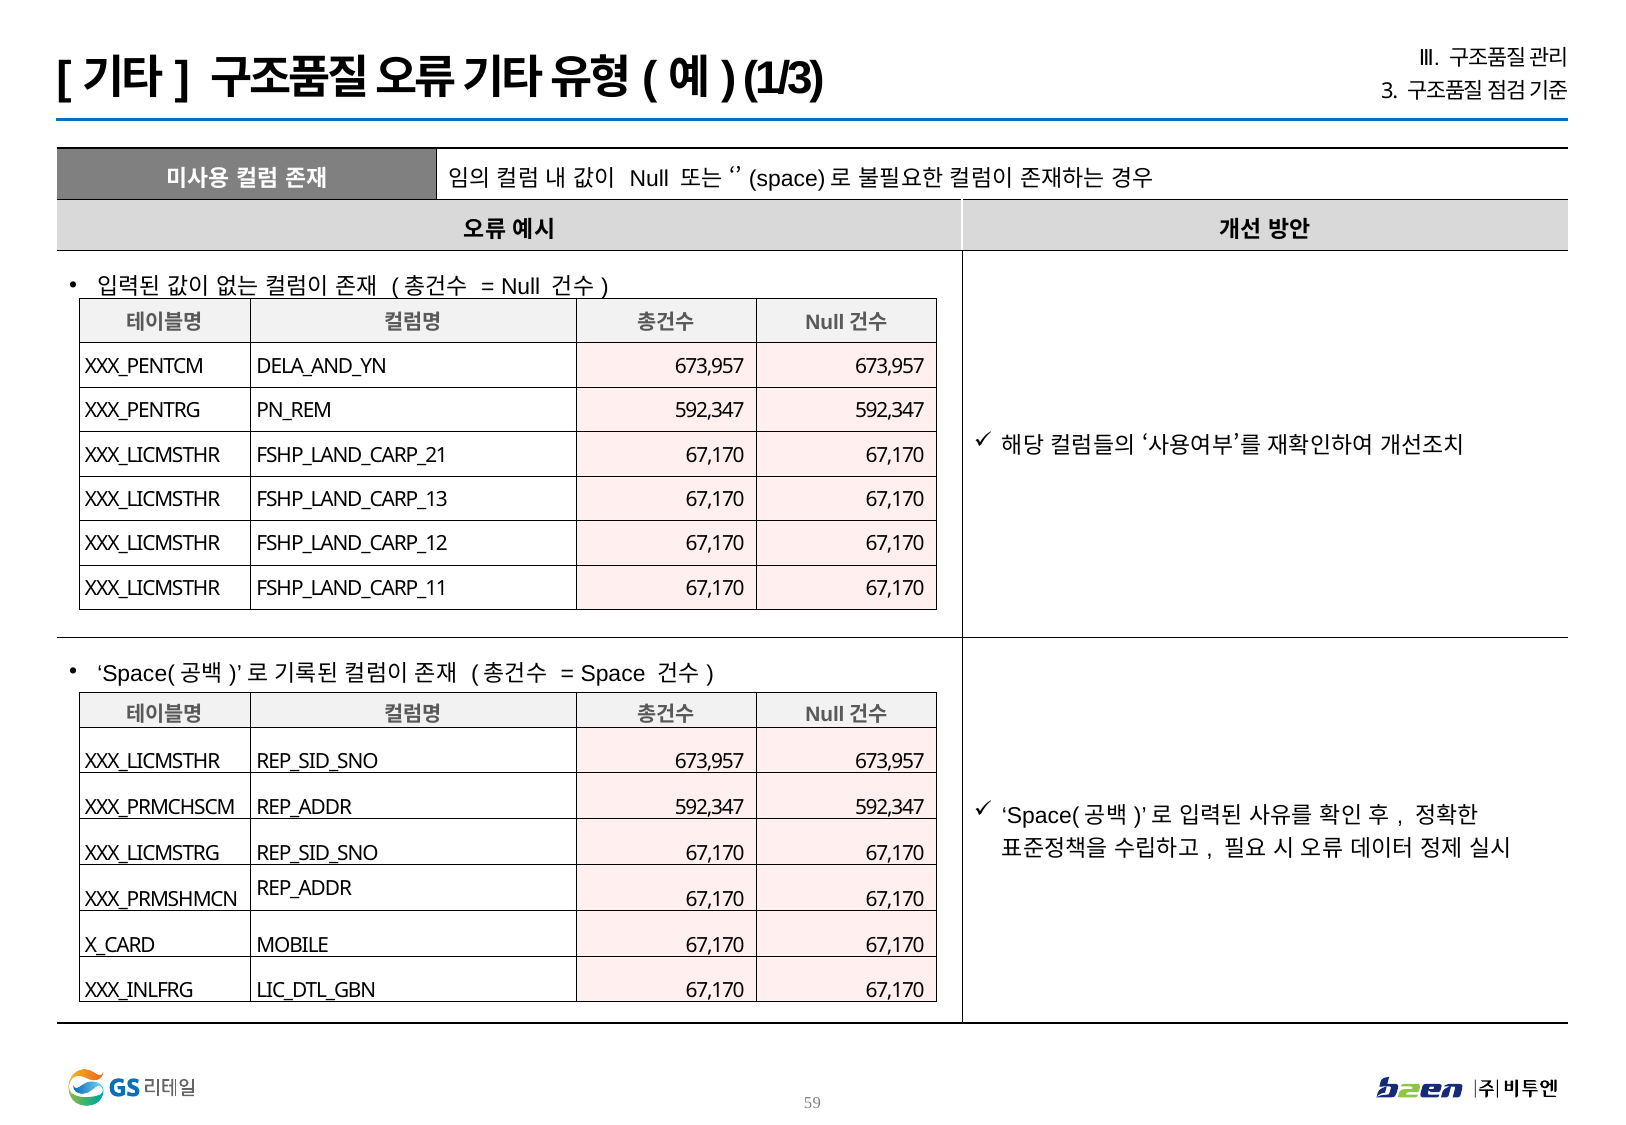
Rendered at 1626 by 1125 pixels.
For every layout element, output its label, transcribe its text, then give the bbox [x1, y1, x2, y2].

table_cell 개선 방안 [963, 200, 1568, 250]
table_cell 67,170 [757, 865, 936, 910]
table_cell FSHP_LAND_CARP_21 [251, 432, 576, 476]
text_box [기타] 구조품질 오류 기타 유형(예) (1/3) [56, 47, 1173, 103]
table_cell 67,170 [757, 521, 936, 565]
table_cell XXX_LICMSTHR [80, 566, 250, 609]
table_header 총건수 [577, 299, 756, 342]
table_cell ‘Space(공백)’로 기록된 컬럼이 존재 (총건수 = Space 건수) [57, 638, 962, 1022]
table_cell MOBILE [251, 911, 576, 956]
table_cell 67,170 [757, 432, 936, 476]
table_cell 673,957 [757, 343, 936, 387]
table_cell 오류 예시 [57, 200, 961, 250]
table_cell 67,170 [577, 865, 756, 910]
table_cell 67,170 [577, 432, 756, 476]
table_cell XXX_INLFRG [80, 957, 250, 1001]
table_cell 673,957 [577, 343, 756, 387]
table_cell XXX_PENTCM [80, 343, 250, 387]
table_cell 해당 컬럼들의 ‘사용여부’를 재확인하여 개선조치 [963, 251, 1568, 637]
table_header 총건수 [577, 693, 756, 727]
table_cell XXX_PRMCHSCM [80, 773, 250, 818]
table_header 컬럼명 [251, 299, 576, 342]
table_cell 67,170 [757, 566, 936, 609]
table_cell XXX_PRMSHMCN [80, 865, 250, 910]
table_cell FSHP_LAND_CARP_11 [251, 566, 576, 609]
table_cell REP_SID_SNO [251, 728, 576, 772]
table_header 테이블명 [80, 299, 250, 342]
table_cell FSHP_LAND_CARP_13 [251, 477, 576, 520]
table_cell 673,957 [757, 728, 936, 772]
table_cell LIC_DTL_GBN [251, 957, 576, 1001]
table_cell XXX_PENTRG [80, 388, 250, 431]
table_cell REP_ADDR [251, 773, 576, 818]
table_header Null건수 [757, 693, 936, 727]
table_cell XXX_LICMSTHR [80, 728, 250, 772]
table_cell 67,170 [577, 566, 756, 609]
table_cell 67,170 [577, 521, 756, 565]
table_cell REP_ADDR [251, 865, 576, 910]
table_cell 592,347 [757, 773, 936, 818]
table_cell DELA_AND_YN [251, 343, 576, 387]
table_header 미사용 컬럼 존재 [57, 149, 436, 199]
table_cell 67,170 [757, 477, 936, 520]
table_cell REP_SID_SNO [251, 819, 576, 864]
table_cell XXX_LICMSTRG [80, 819, 250, 864]
table_cell 592,347 [577, 388, 756, 431]
table_cell FSHP_LAND_CARP_12 [251, 521, 576, 565]
table_cell 592,347 [577, 773, 756, 818]
text_box Ⅲ. 구조품질 관리 3. 구조품질 점검 기준 [1214, 43, 1569, 103]
table_header Null건수 [757, 299, 936, 342]
table_cell 592,347 [757, 388, 936, 431]
table_cell 67,170 [577, 911, 756, 956]
table_cell 67,170 [757, 819, 936, 864]
table_cell 67,170 [577, 477, 756, 520]
table_cell XXX_LICMSTHR [80, 477, 250, 520]
table_cell XXX_LICMSTHR [80, 521, 250, 565]
table_cell 673,957 [577, 728, 756, 772]
table_cell 67,170 [577, 957, 756, 1001]
table_cell 67,170 [757, 911, 936, 956]
slide_number 58 [629, 1089, 996, 1112]
table_header 테이블명 [80, 693, 250, 727]
table_header 임의 컬럼 내 값이 Null 또는 ‘’(space)로 불필요한 컬럼이 존재하는 경우 [437, 149, 1568, 199]
table_header 컬럼명 [251, 693, 576, 727]
table_cell PN_REM [251, 388, 576, 431]
table_cell 입력된 값이 없는 컬럼이 존재 (총건수 = Null 건수) [57, 251, 962, 637]
table_cell 67,170 [577, 819, 756, 864]
table_cell ‘Space(공백)’로 입력된 사유를 확인 후, 정확한 표준정책을 수립하고, 필요 시 오류 데이터 정제 실시 [963, 638, 1568, 1022]
table_cell XXX_LICMSTHR [80, 432, 250, 476]
table_cell 67,170 [757, 957, 936, 1001]
table_cell X_CARD [80, 911, 250, 956]
